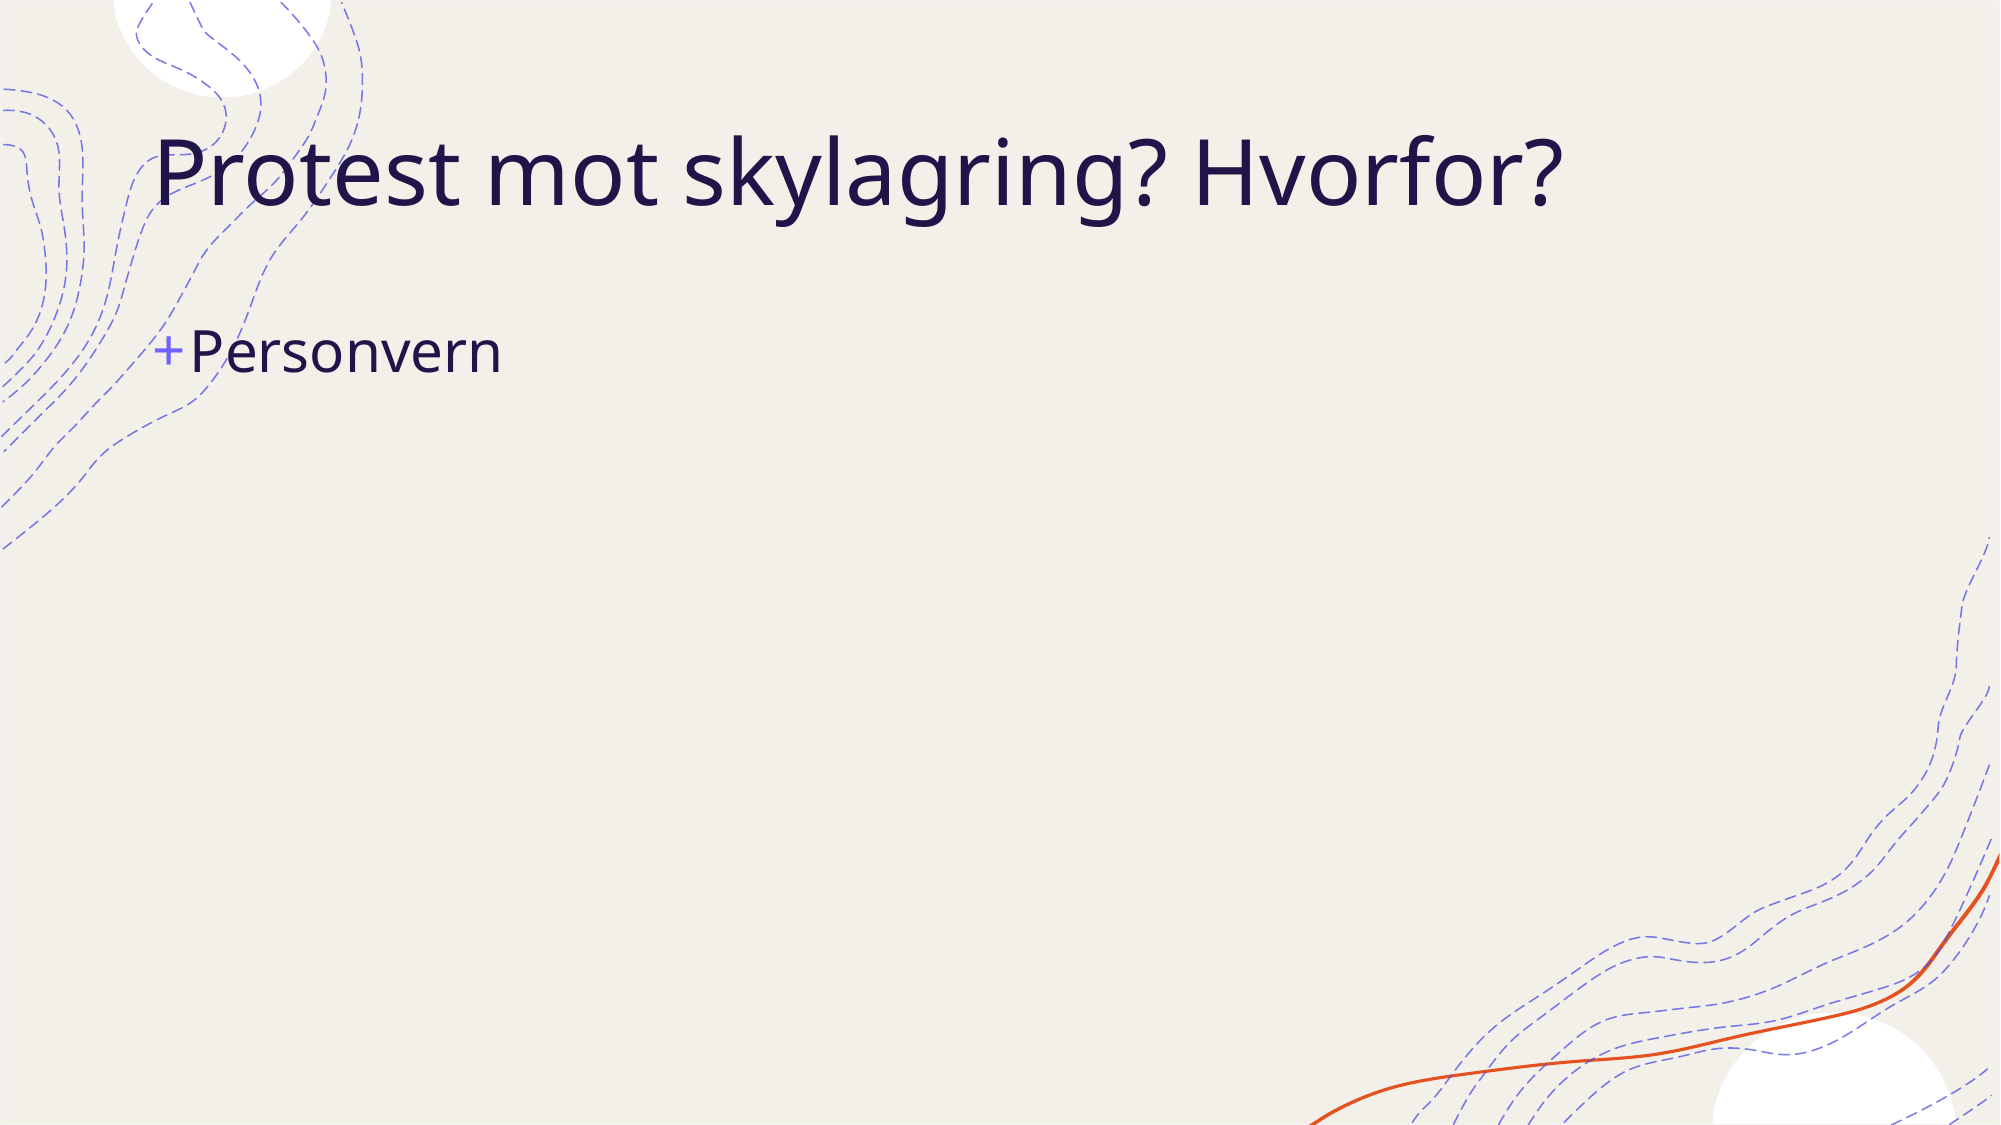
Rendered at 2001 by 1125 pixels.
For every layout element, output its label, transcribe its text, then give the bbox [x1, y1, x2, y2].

list Personvern [137, 299, 1863, 1014]
title Protest mot skylagring? Hvorfor? [137, 59, 1863, 278]
